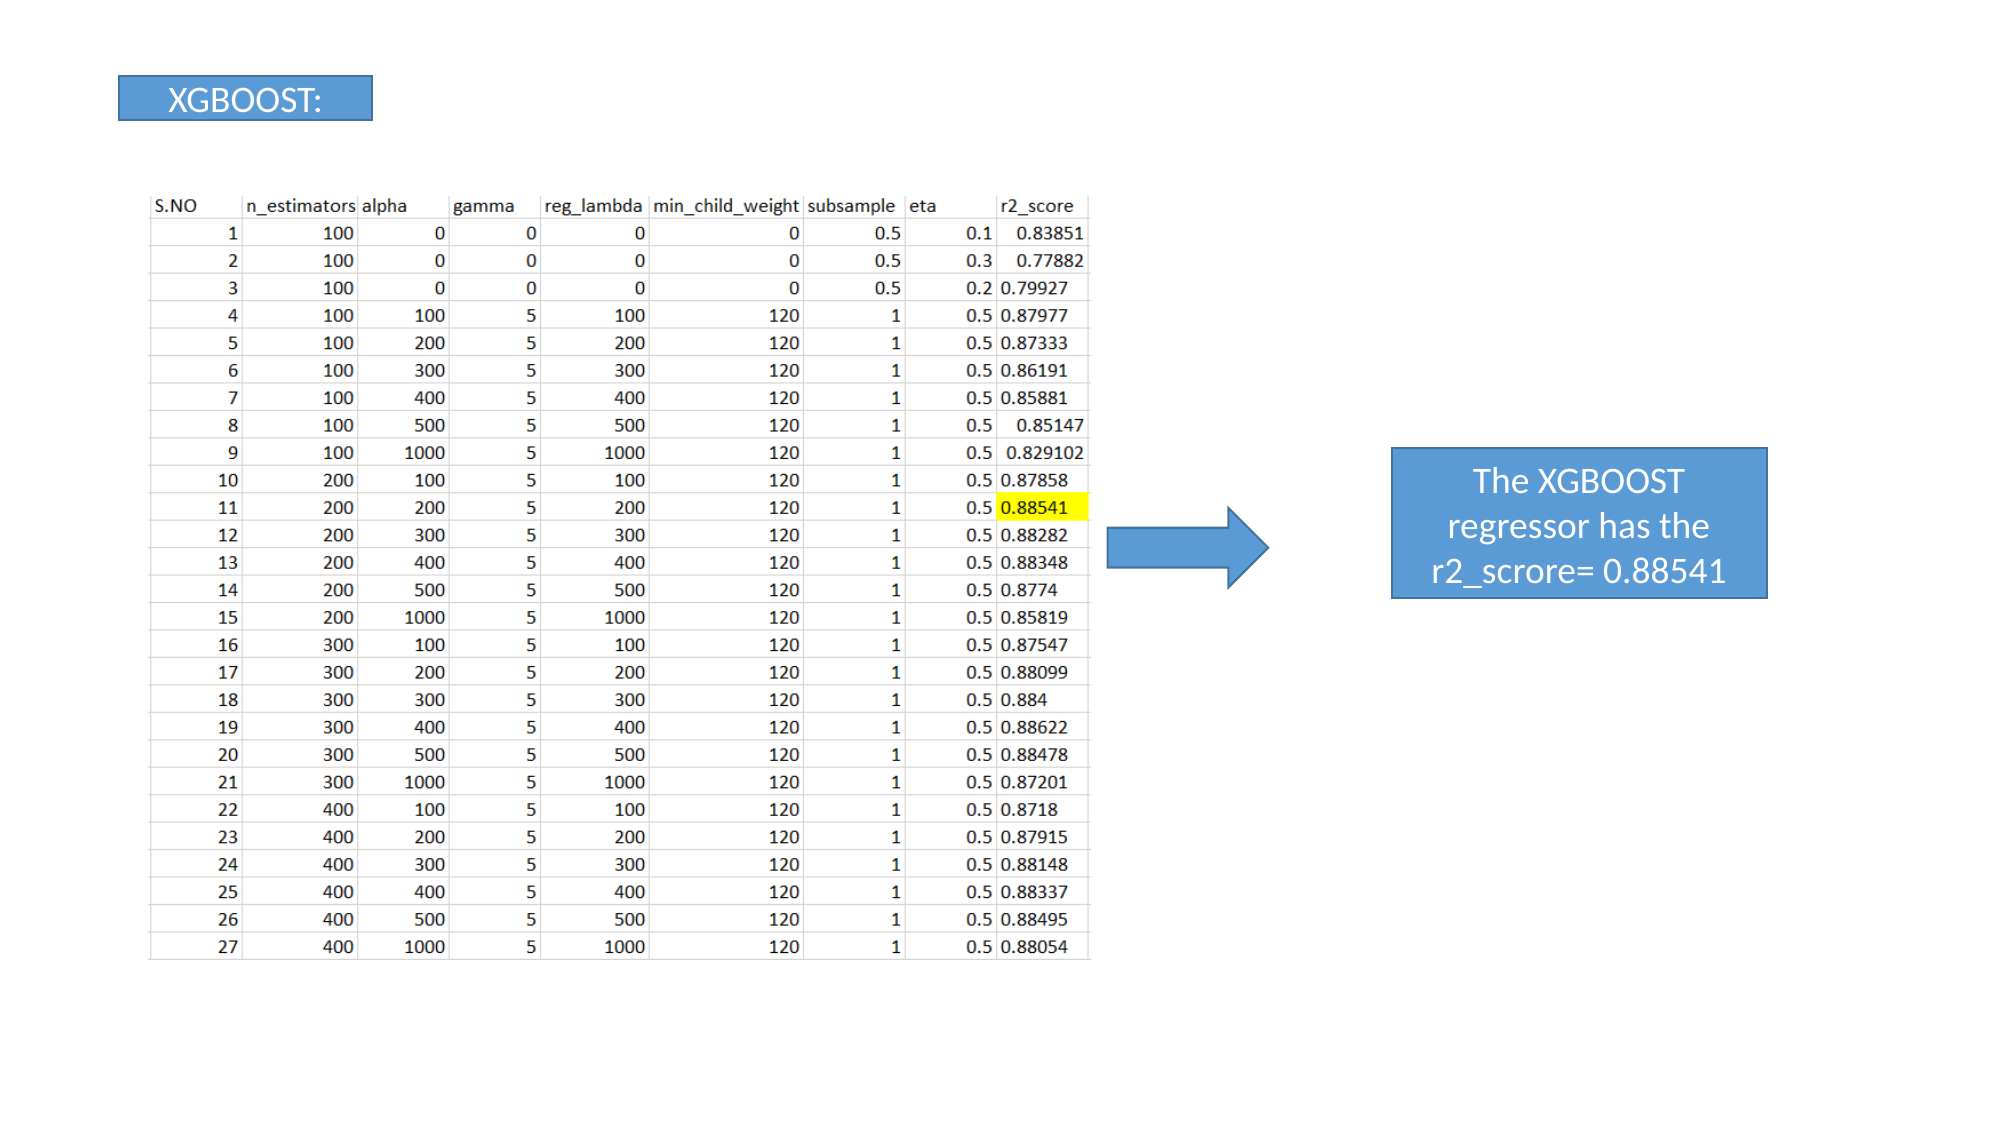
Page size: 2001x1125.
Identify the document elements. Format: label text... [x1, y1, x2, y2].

text_box XGBOOST: [118, 75, 373, 121]
text_box [1106, 505, 1270, 590]
picture [148, 196, 1091, 960]
text_box The XGBOOST regressor has the r2_scrore= 0.88541 [1391, 447, 1768, 599]
